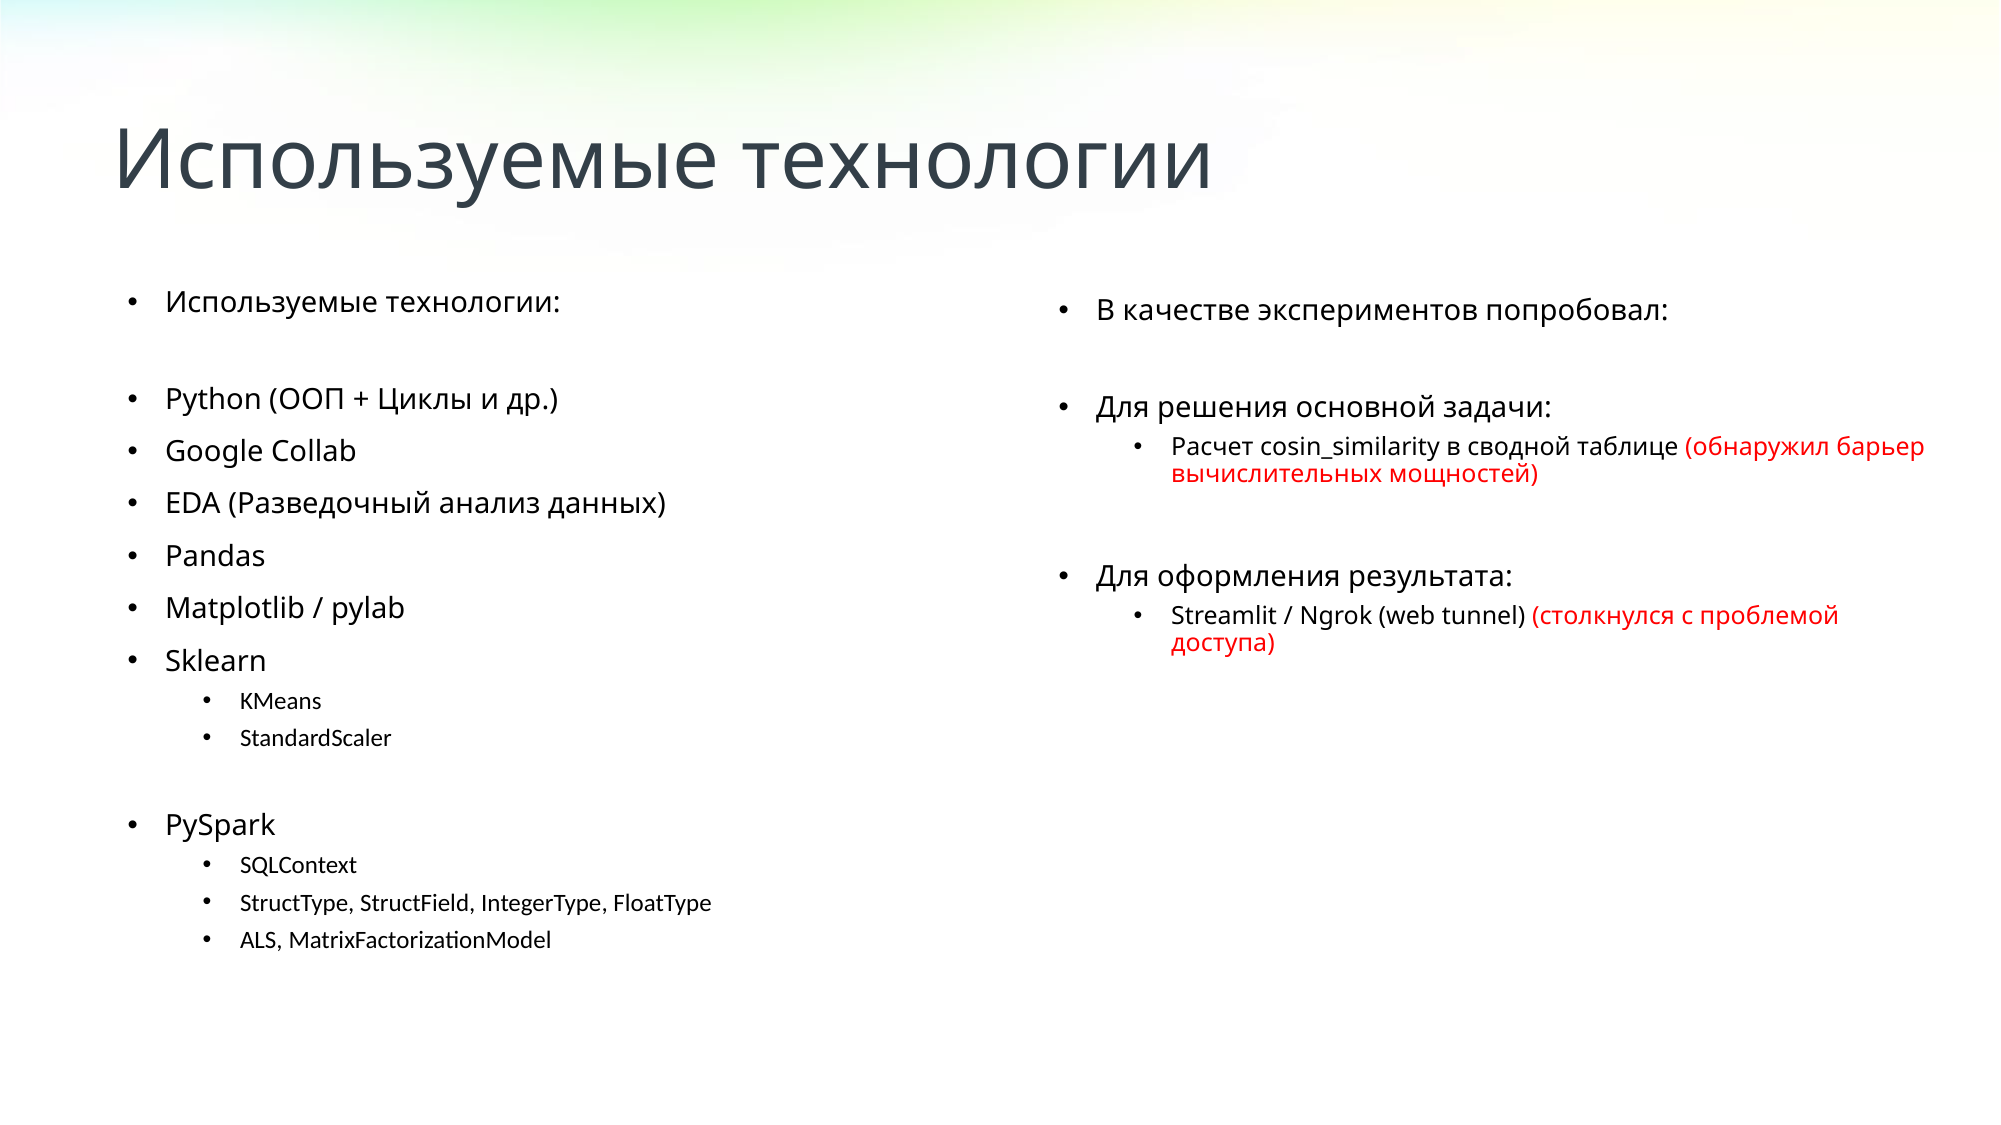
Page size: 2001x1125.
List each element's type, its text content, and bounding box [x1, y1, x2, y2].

text_box Используемые технологии [112, 104, 1888, 423]
text_box В качестве экспериментов попробовал: Для решения основной задачи: Расчет cosin_similarity в сводной таблице (обнаружил барьер вычислительных мощностей) Для оформления результата: Streamlit / Ngrok (web tunnel) (столкнулся с проблемой доступа) [1043, 287, 1949, 1002]
list Используемые технологии: Python (ООП + Циклы и др.) Google Collab EDA (Разведочный анализ данных) Pandas Matplotlib / pylab Sklearn KMeans StandardScaler PySpark SQLContext StructType, StructField, IntegerType, FloatType ALS, MatrixFactorizationModel [112, 423, 830, 994]
picture [0, 0, 2000, 272]
